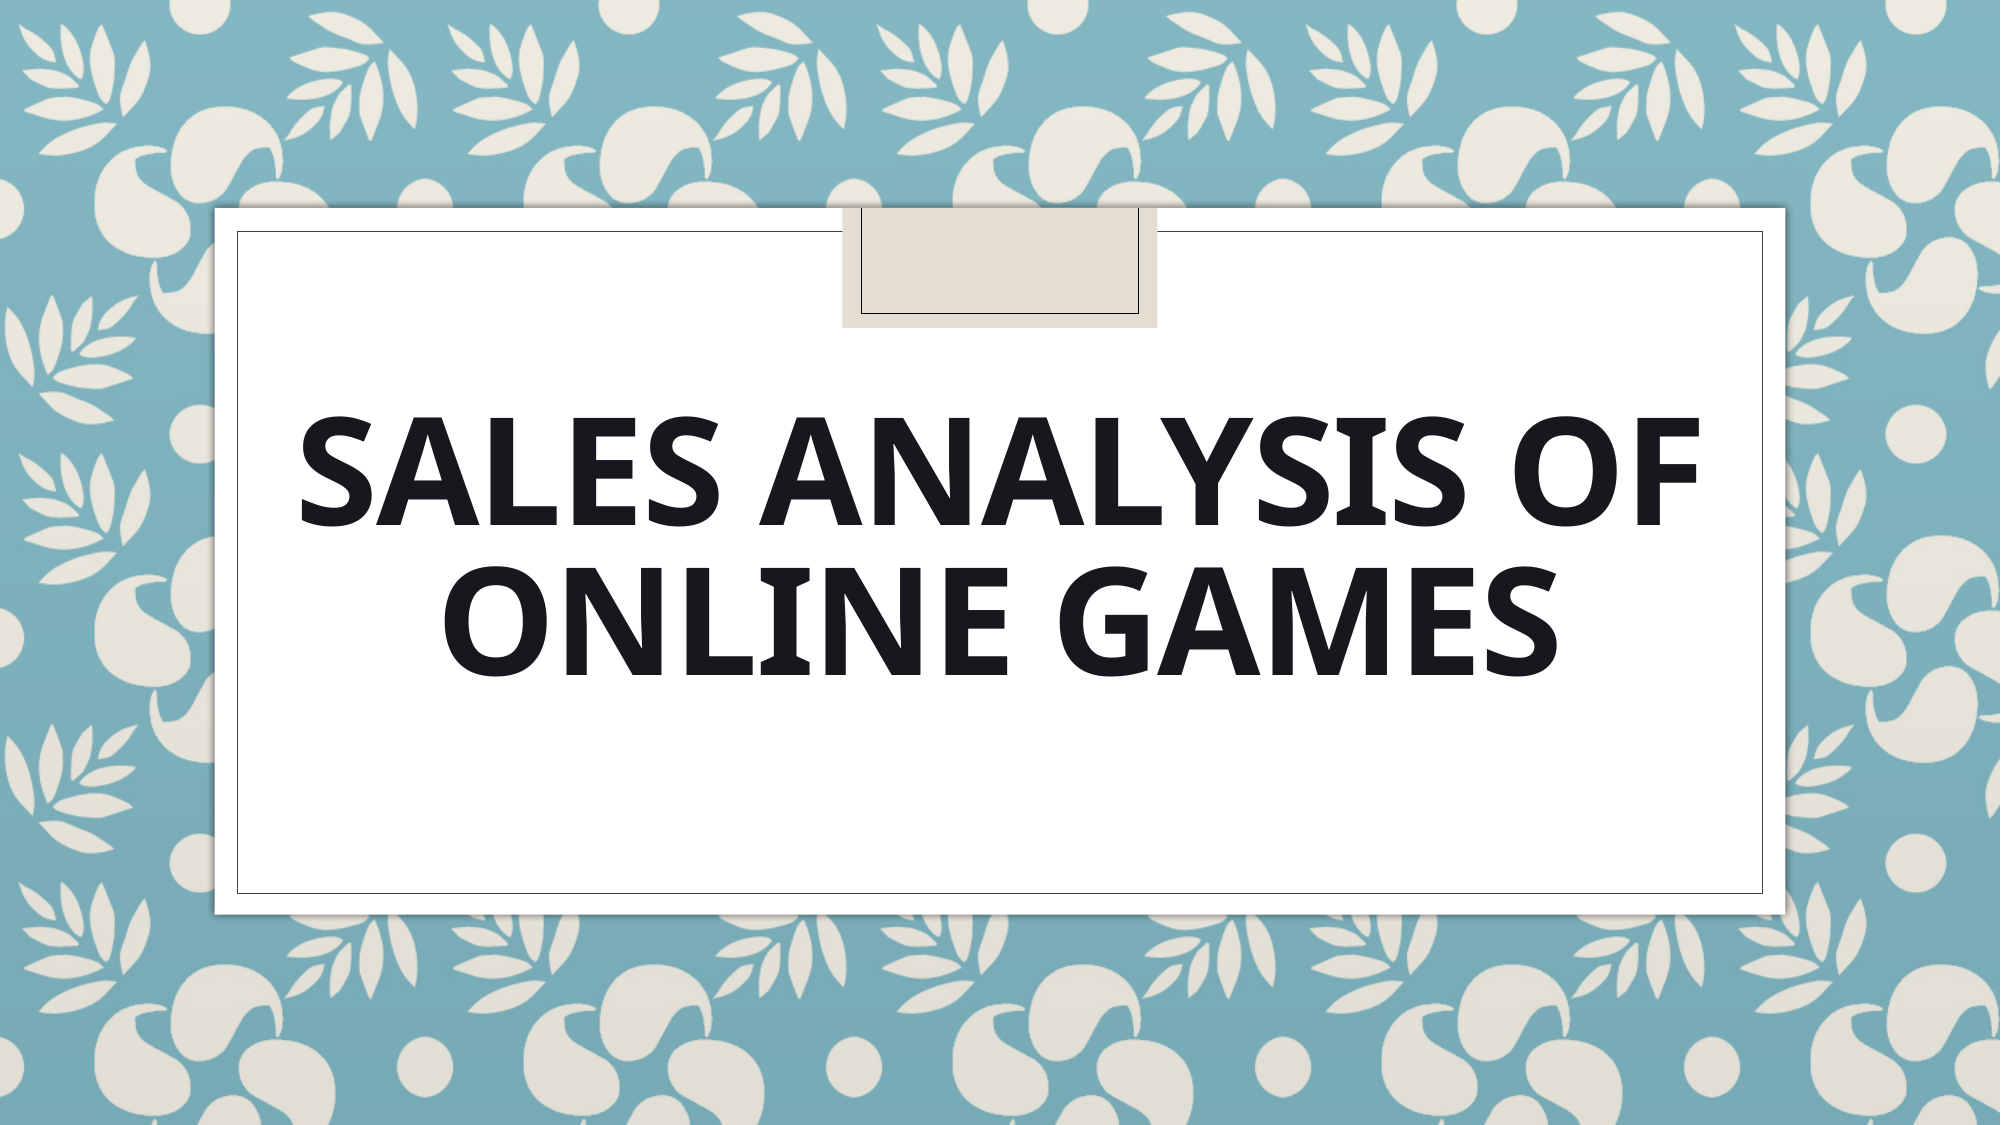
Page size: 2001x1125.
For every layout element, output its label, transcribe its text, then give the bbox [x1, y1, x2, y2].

title Sales Analysis of Online Games [256, 343, 1744, 769]
